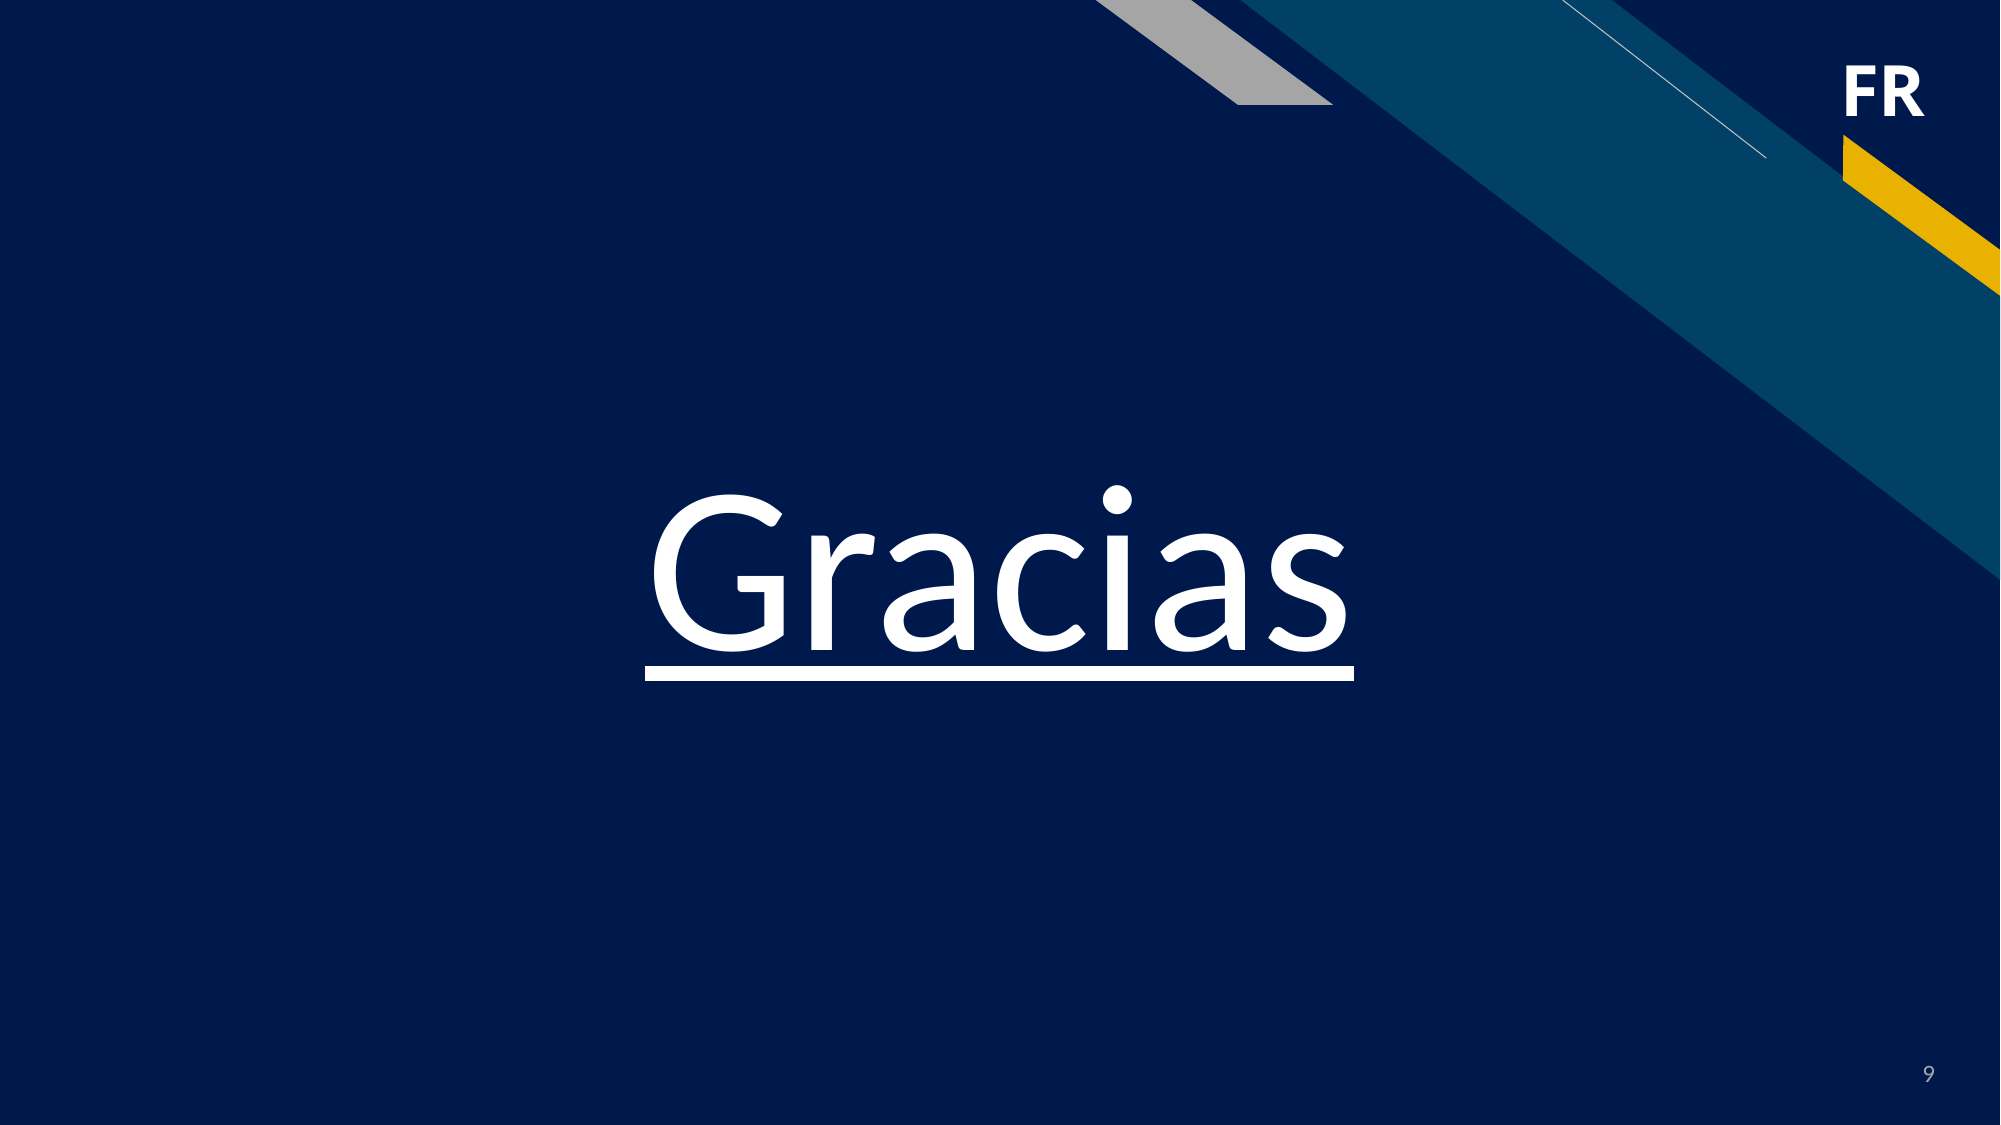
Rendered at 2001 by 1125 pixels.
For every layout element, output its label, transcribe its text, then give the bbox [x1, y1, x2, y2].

text_box Gracias [253, 403, 1746, 706]
slide_number 9 [1828, 1042, 1950, 1103]
